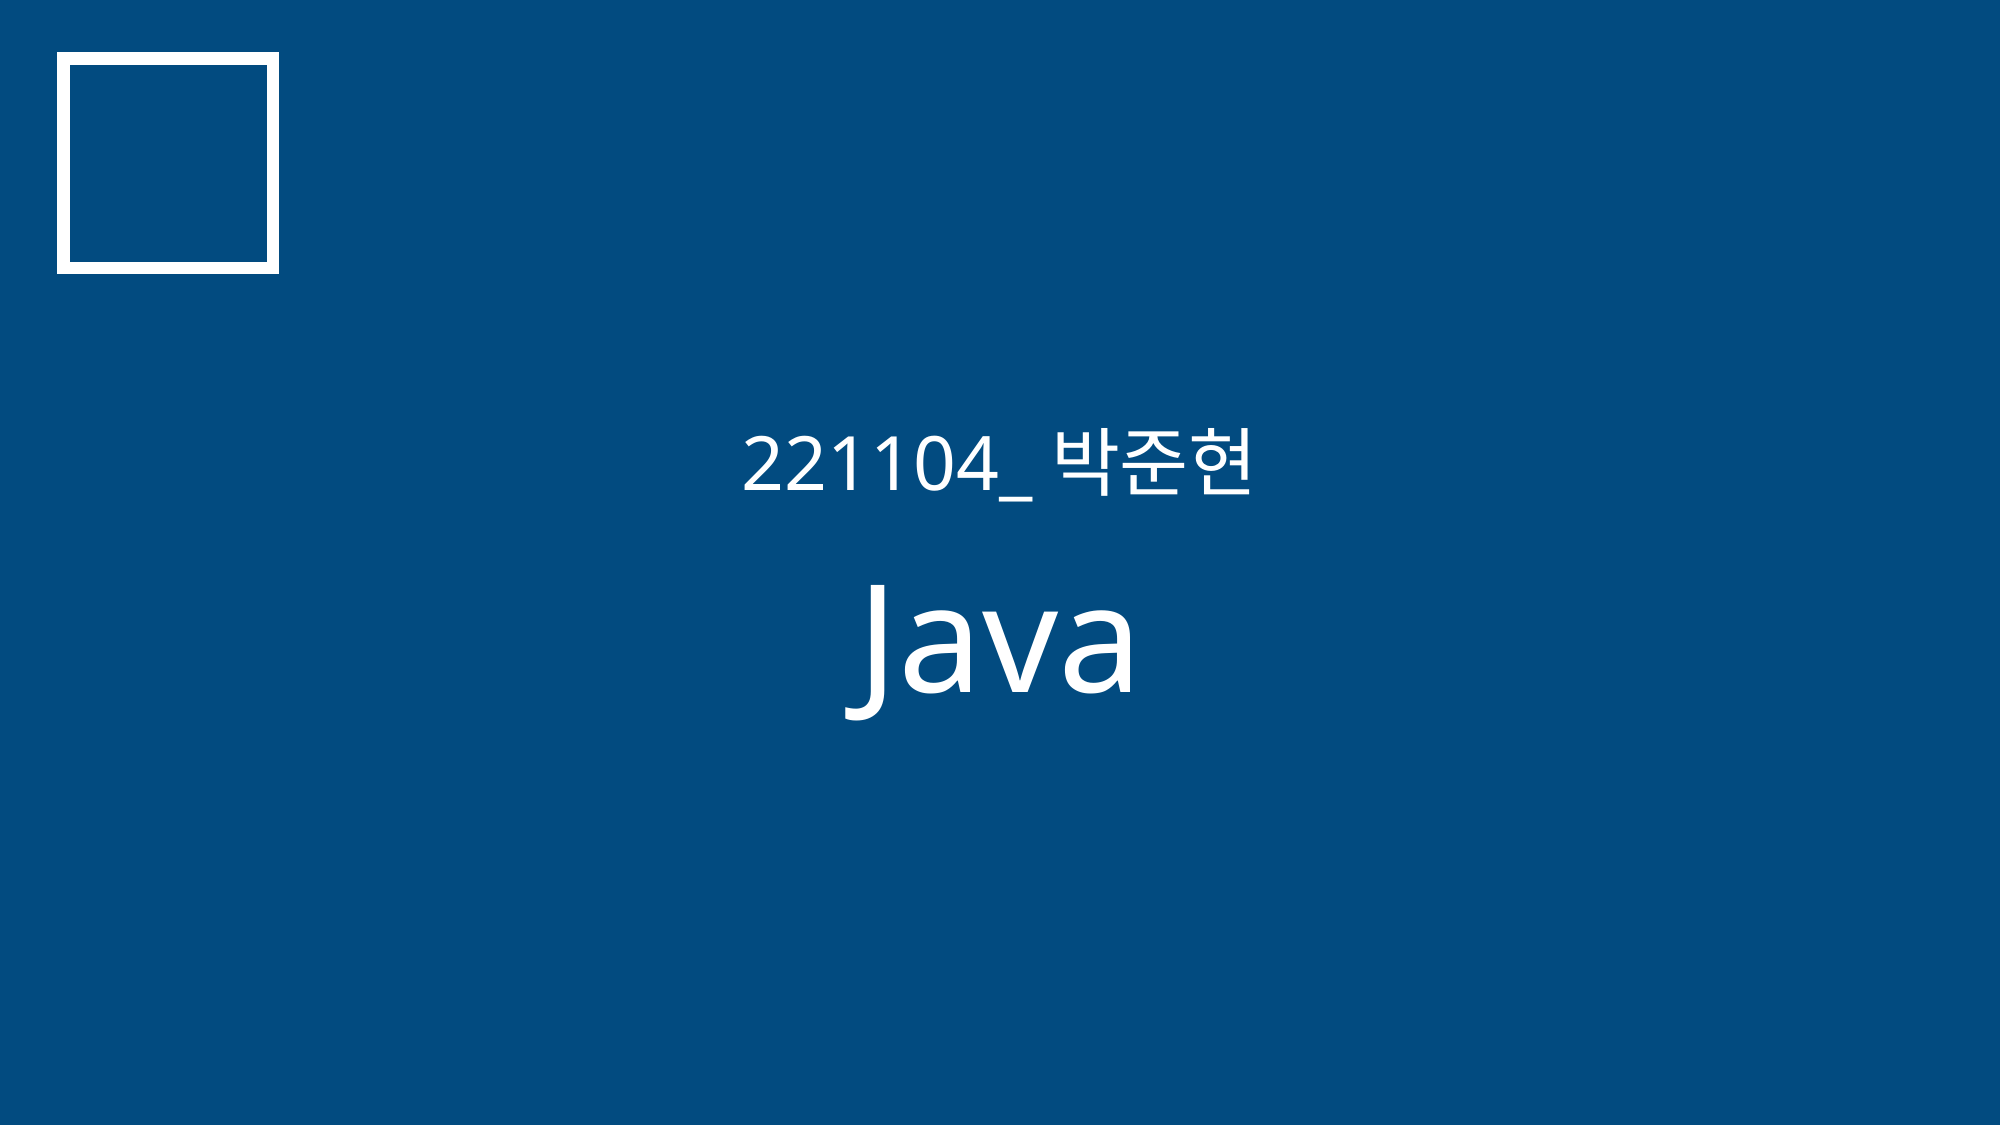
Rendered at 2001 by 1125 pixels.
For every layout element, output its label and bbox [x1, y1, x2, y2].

text_box [62, 57, 274, 269]
text_box [729, 408, 1271, 732]
text_box [0, 0, 2000, 1125]
